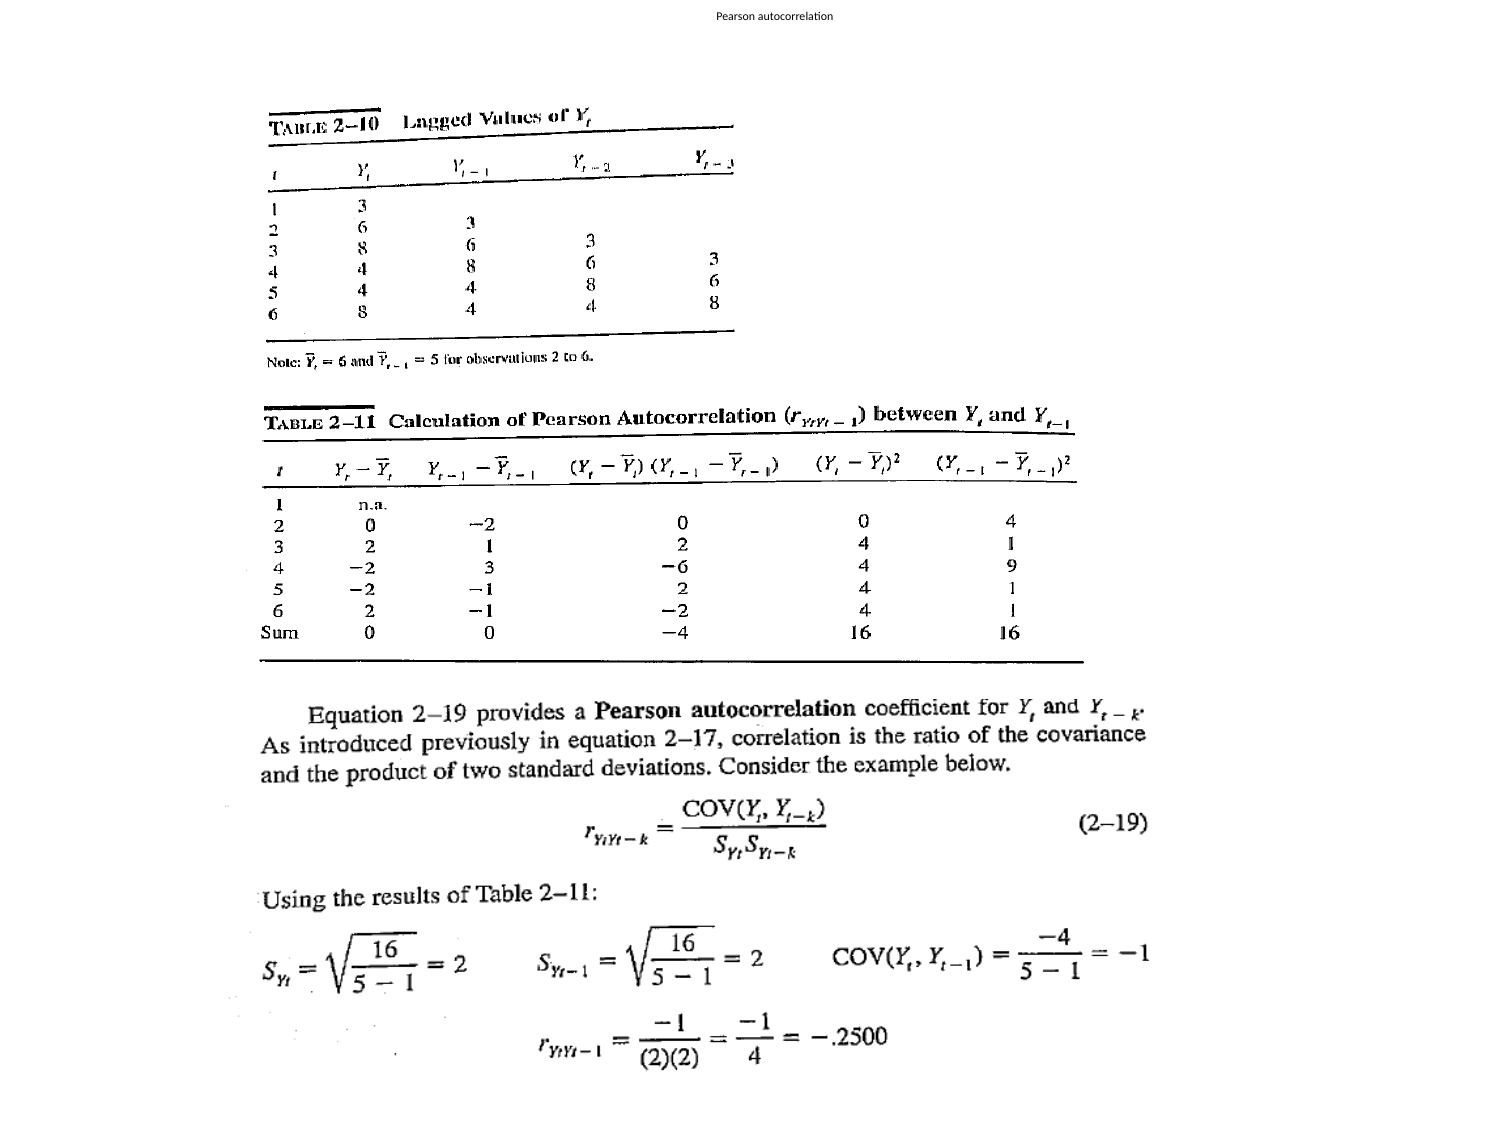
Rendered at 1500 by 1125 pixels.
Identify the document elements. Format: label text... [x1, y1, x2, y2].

picture [224, 87, 1127, 677]
title Pearson autocorrelation [99, 1, 1450, 31]
picture [224, 699, 1184, 1076]
